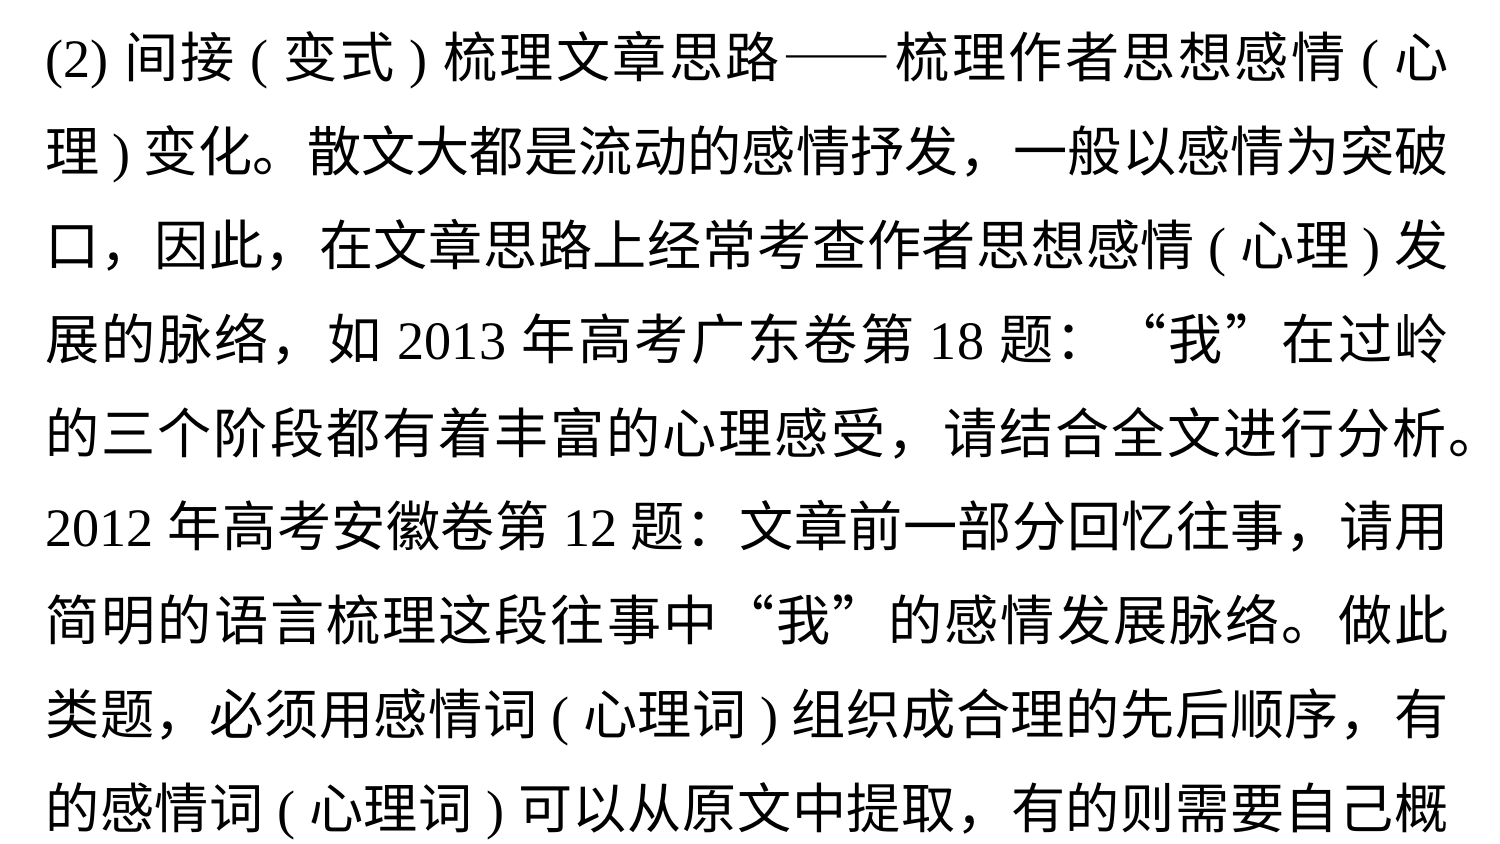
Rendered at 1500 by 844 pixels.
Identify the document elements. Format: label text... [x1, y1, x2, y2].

text_box (2)间接(变式)梳理文章思路——梳理作者思想感情(心理)变化。散文大都是流动的感情抒发，一般以感情为突破口，因此，在文章思路上经常考查作者思想感情(心理)发展的脉络，如2013年高考广东卷第18题：“我”在过岭的三个阶段都有着丰富的心理感受，请结合全文进行分析。2012年高考安徽卷第12题：文章前一部分回忆往事，请用简明的语言梳理这段往事中“我”的感情发展脉络。做此类题，必须用感情词(心理词)组织成合理的先后顺序，有的感情词(心理词)可以从原文中提取，有的则需要自己概括。 [30, 0, 1464, 844]
